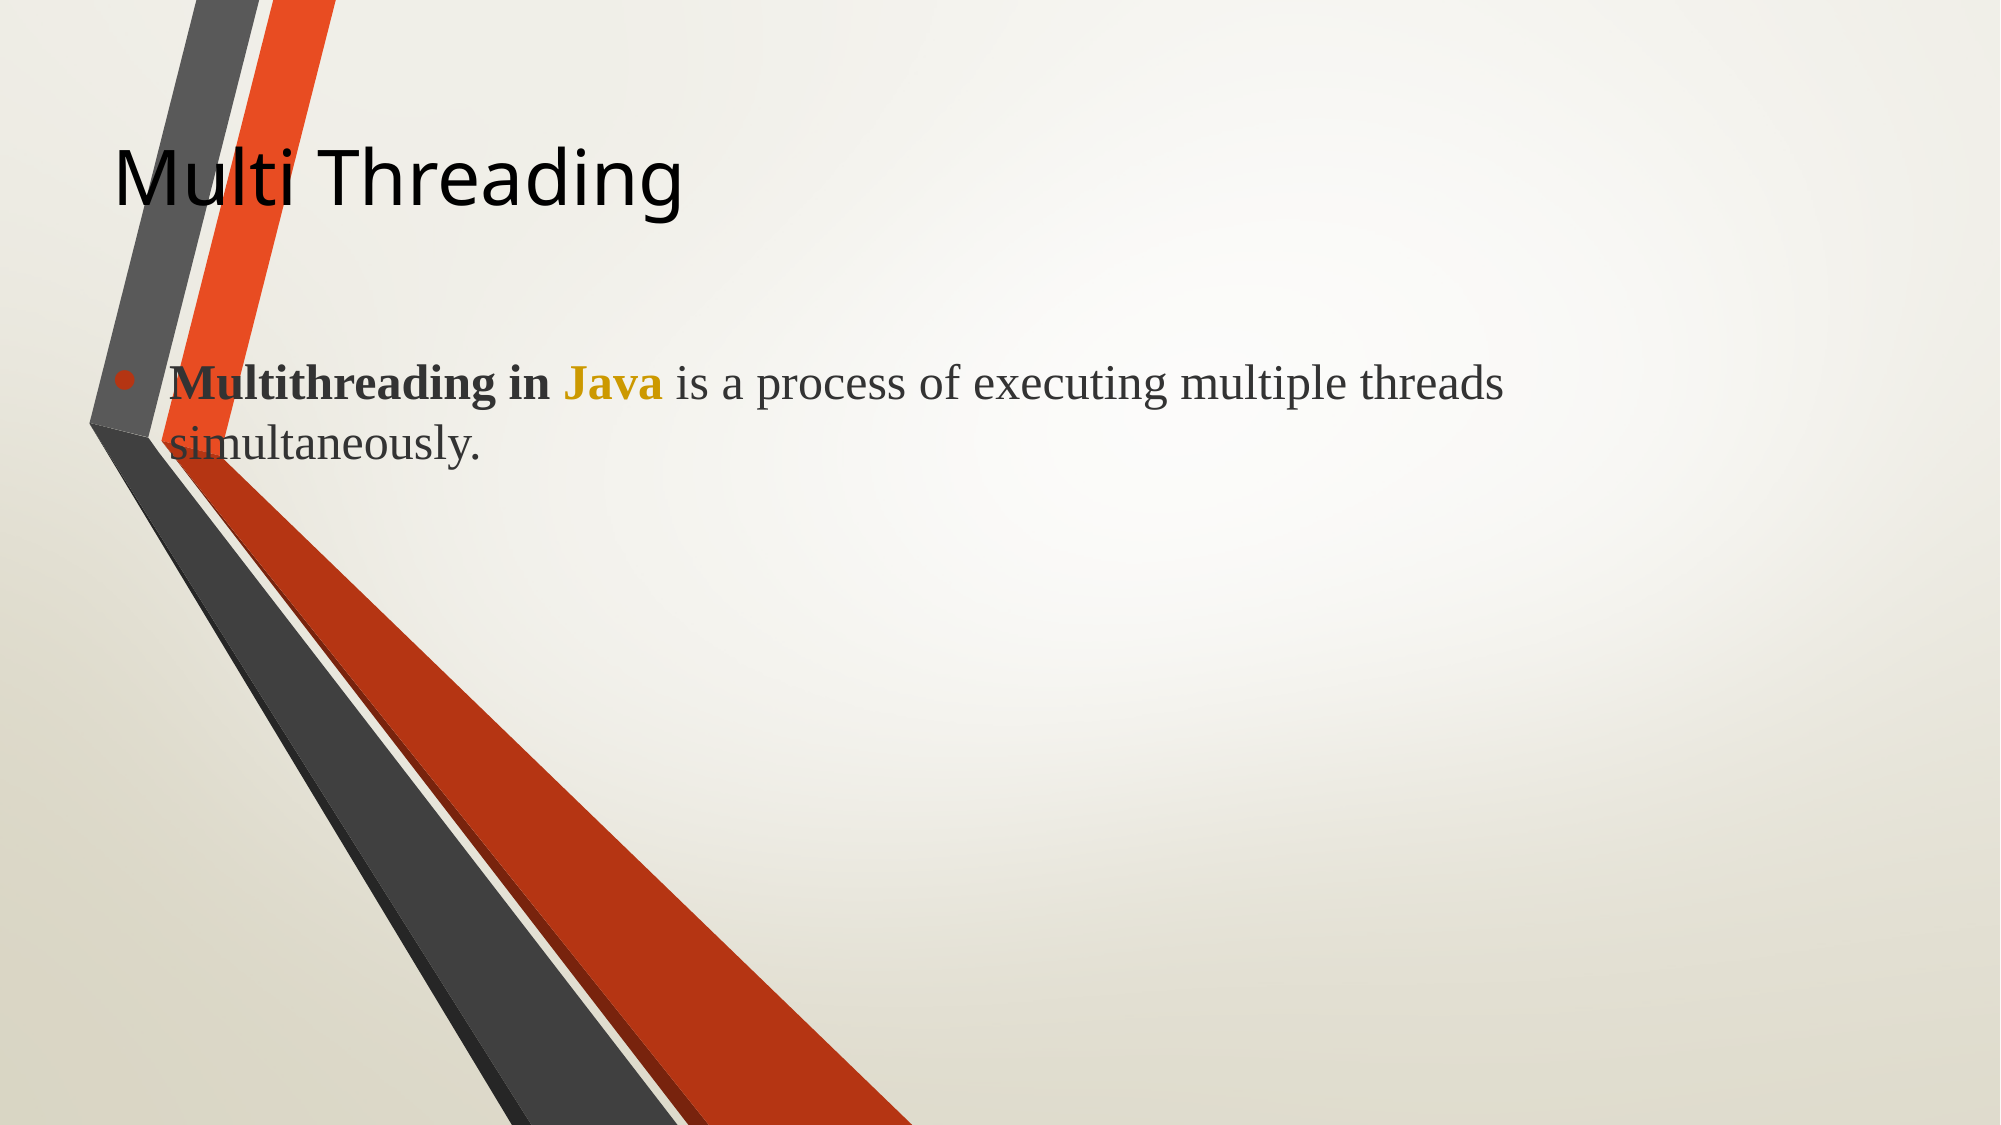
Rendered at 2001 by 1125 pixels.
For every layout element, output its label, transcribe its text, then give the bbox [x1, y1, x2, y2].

subtitle Multithreading in Java is a process of executing multiple threads simultaneously. [97, 342, 1585, 948]
title Multi Threading [97, 120, 1505, 229]
